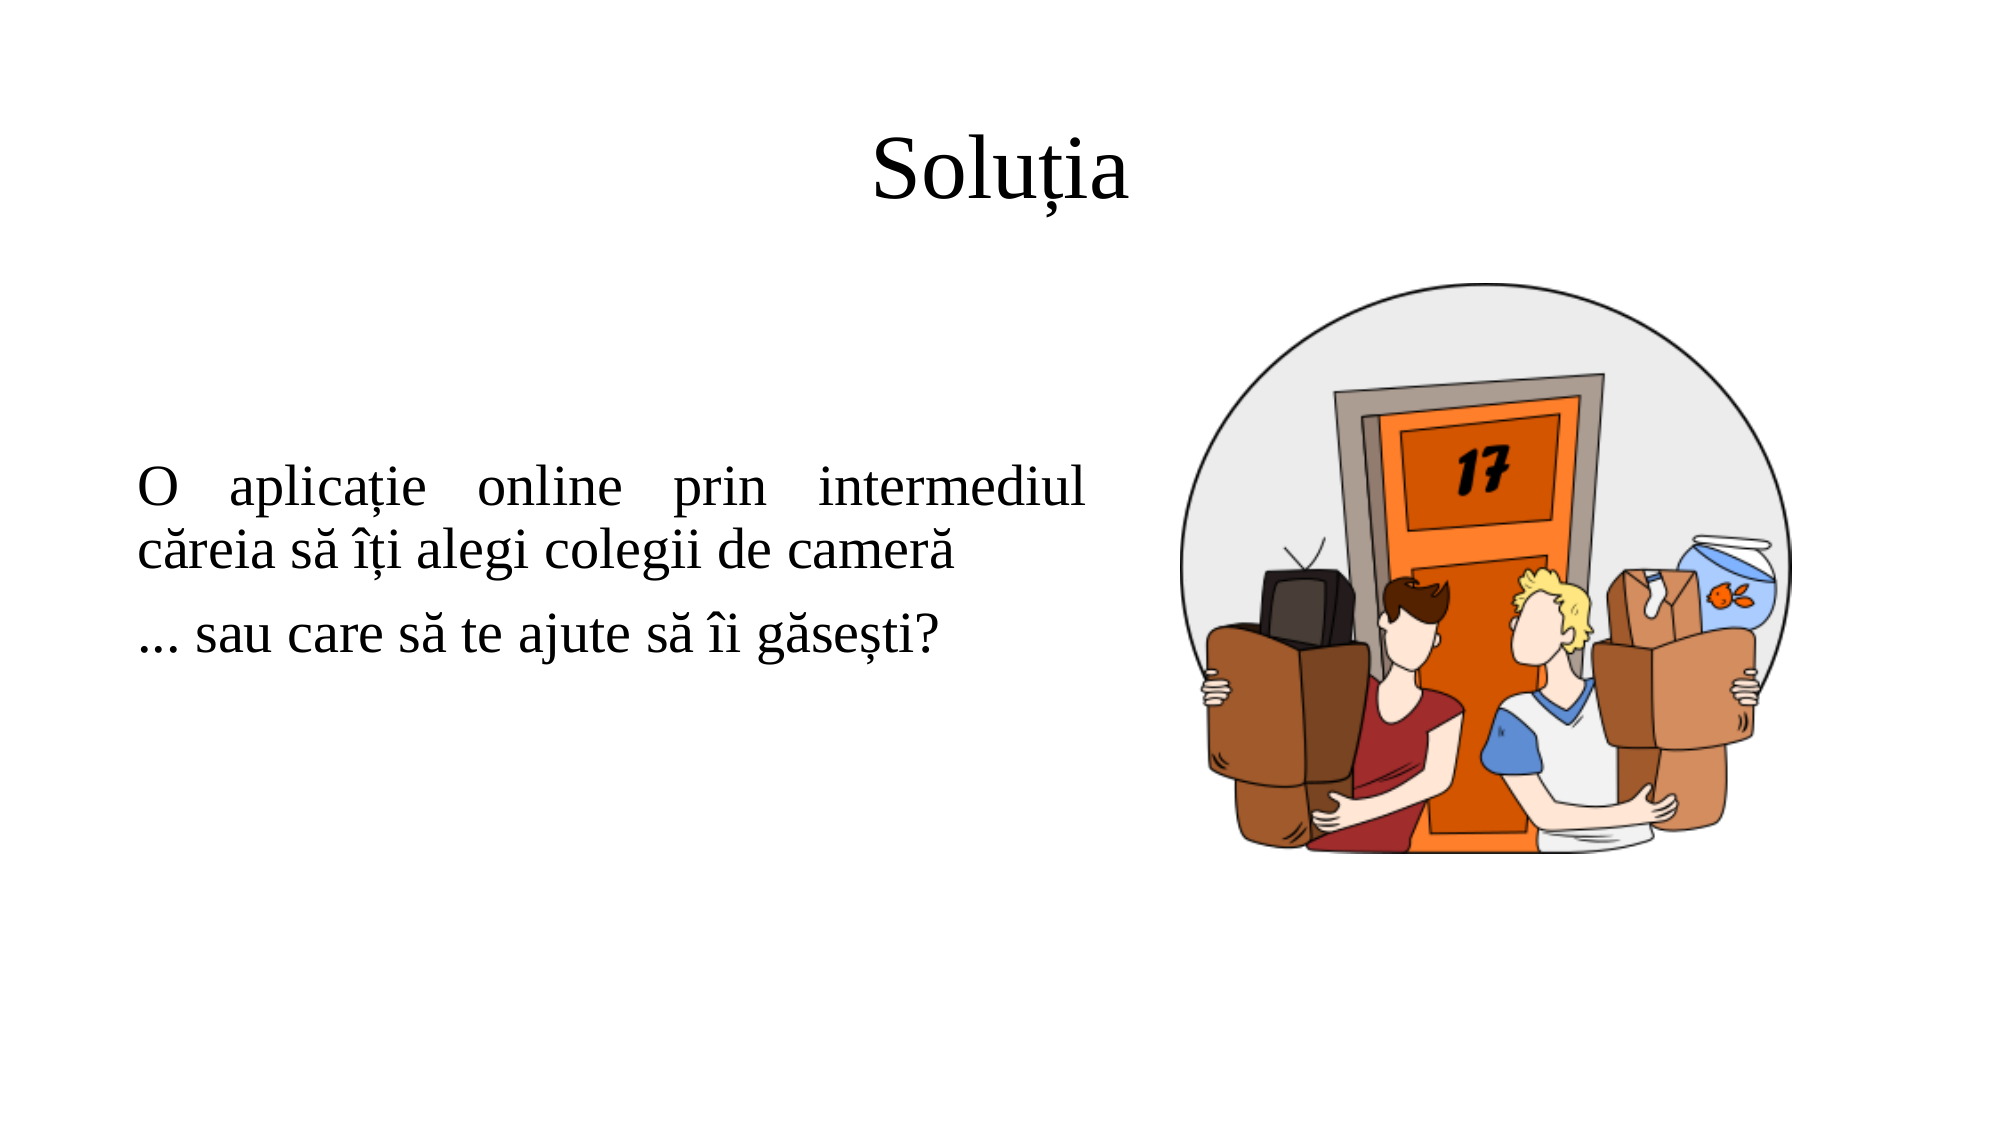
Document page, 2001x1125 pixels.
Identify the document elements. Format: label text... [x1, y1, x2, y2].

list O aplicație online prin intermediul căreia să îți alegi colegii de cameră ... sau care să te ajute să îi găsești? [122, 447, 1103, 1083]
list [1180, 283, 1792, 854]
title Soluția [137, 59, 1863, 278]
